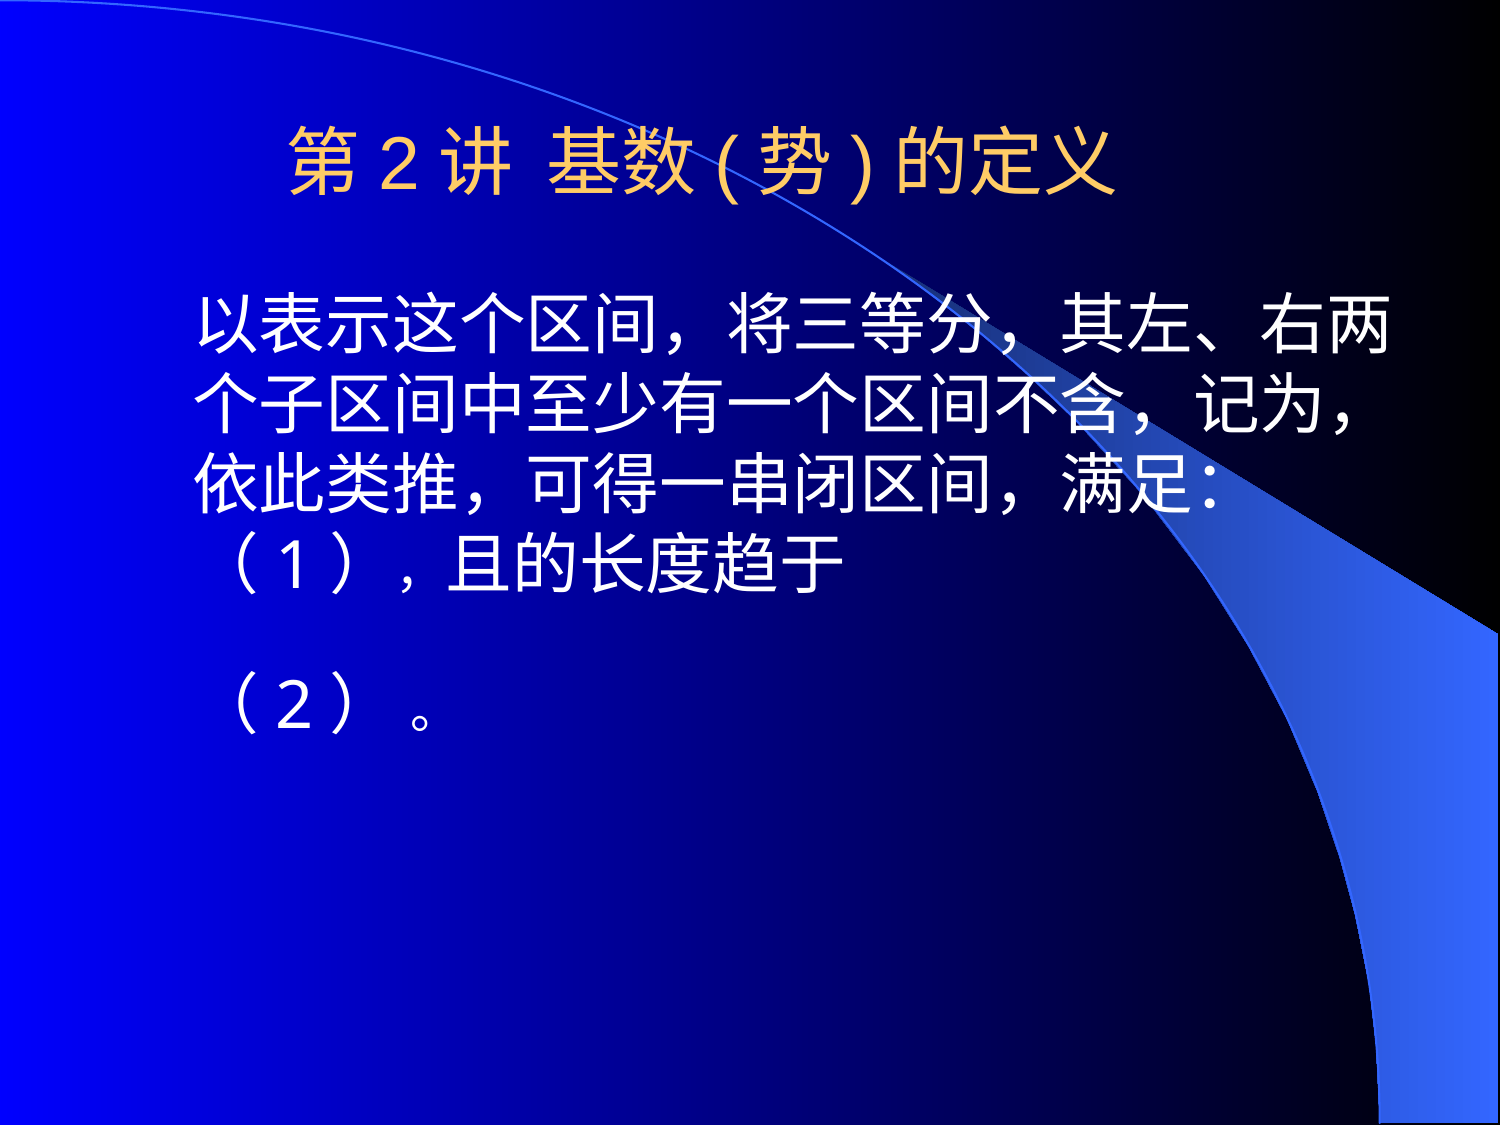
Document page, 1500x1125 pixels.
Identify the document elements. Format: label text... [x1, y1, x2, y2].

text_box 第2讲 基数(势)的定义 [74, 33, 1350, 272]
